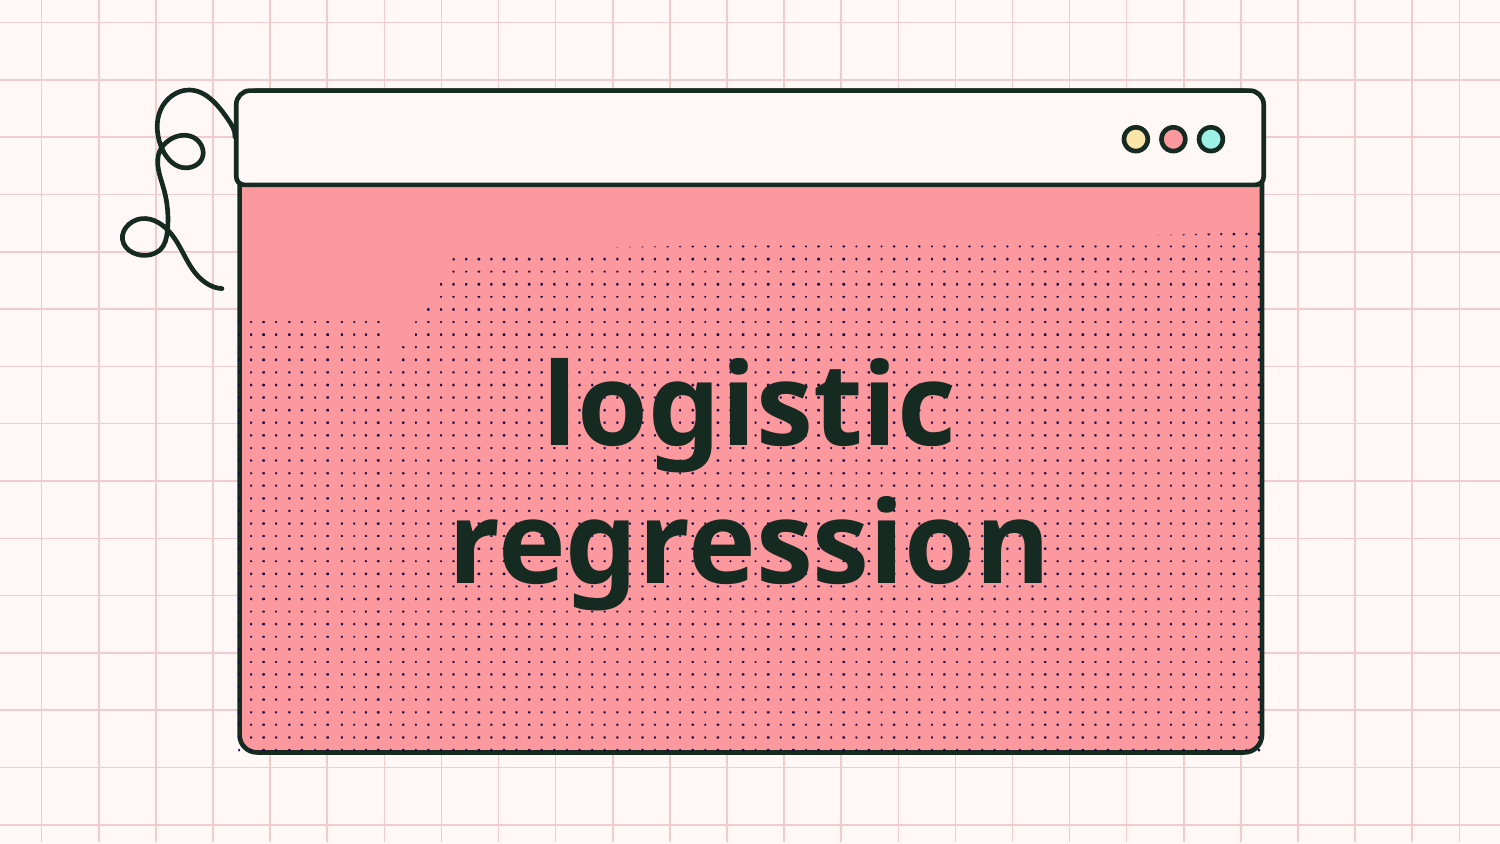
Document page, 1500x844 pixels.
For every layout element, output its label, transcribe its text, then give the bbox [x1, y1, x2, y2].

picture [238, 750, 1261, 756]
title logistic regression [178, 187, 1322, 750]
